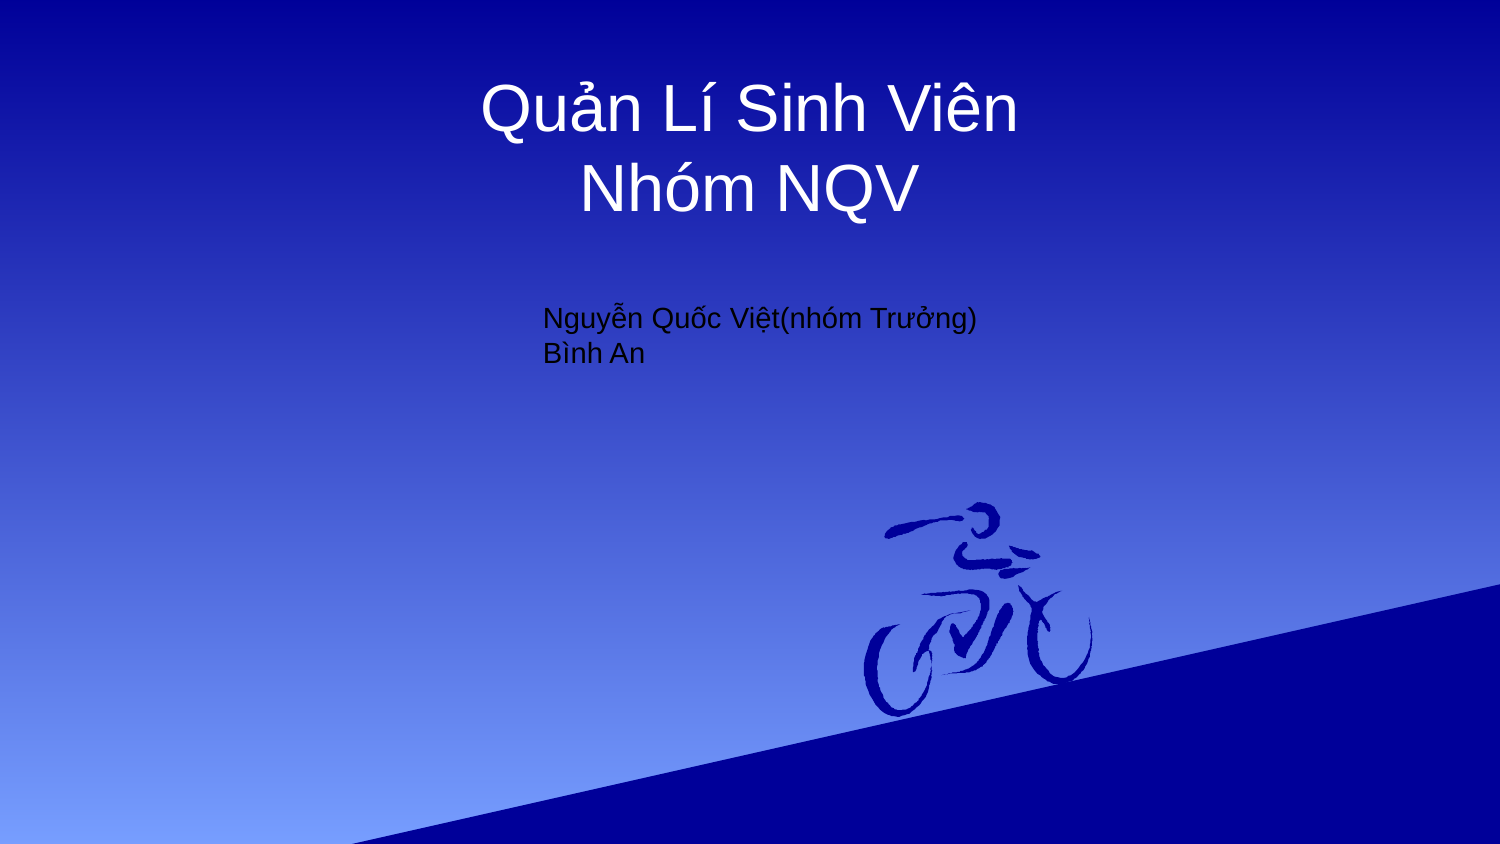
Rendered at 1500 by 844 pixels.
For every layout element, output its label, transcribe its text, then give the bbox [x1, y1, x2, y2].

title Quản Lí Sinh Viên Nhóm NQV [347, 49, 1153, 241]
text_box Nguyễn Quốc Việt(nhóm Trưởng) Bình An [528, 291, 1009, 377]
